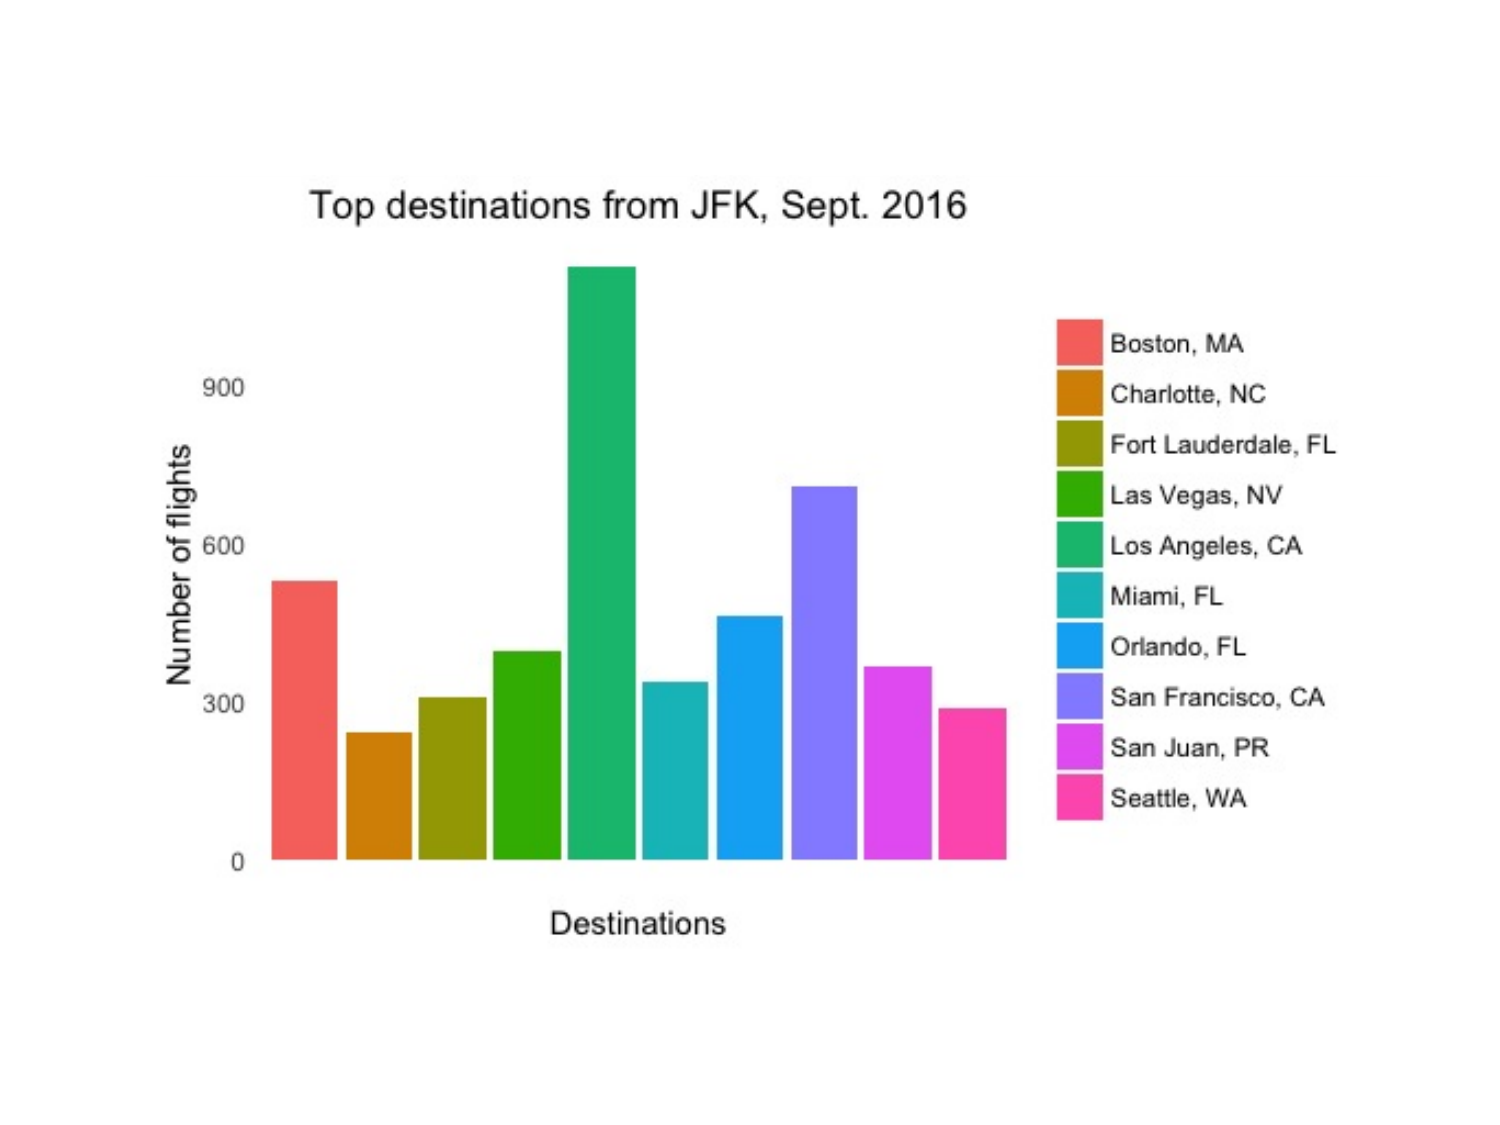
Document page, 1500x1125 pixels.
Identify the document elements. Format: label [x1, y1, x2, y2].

list [58, 175, 1478, 957]
